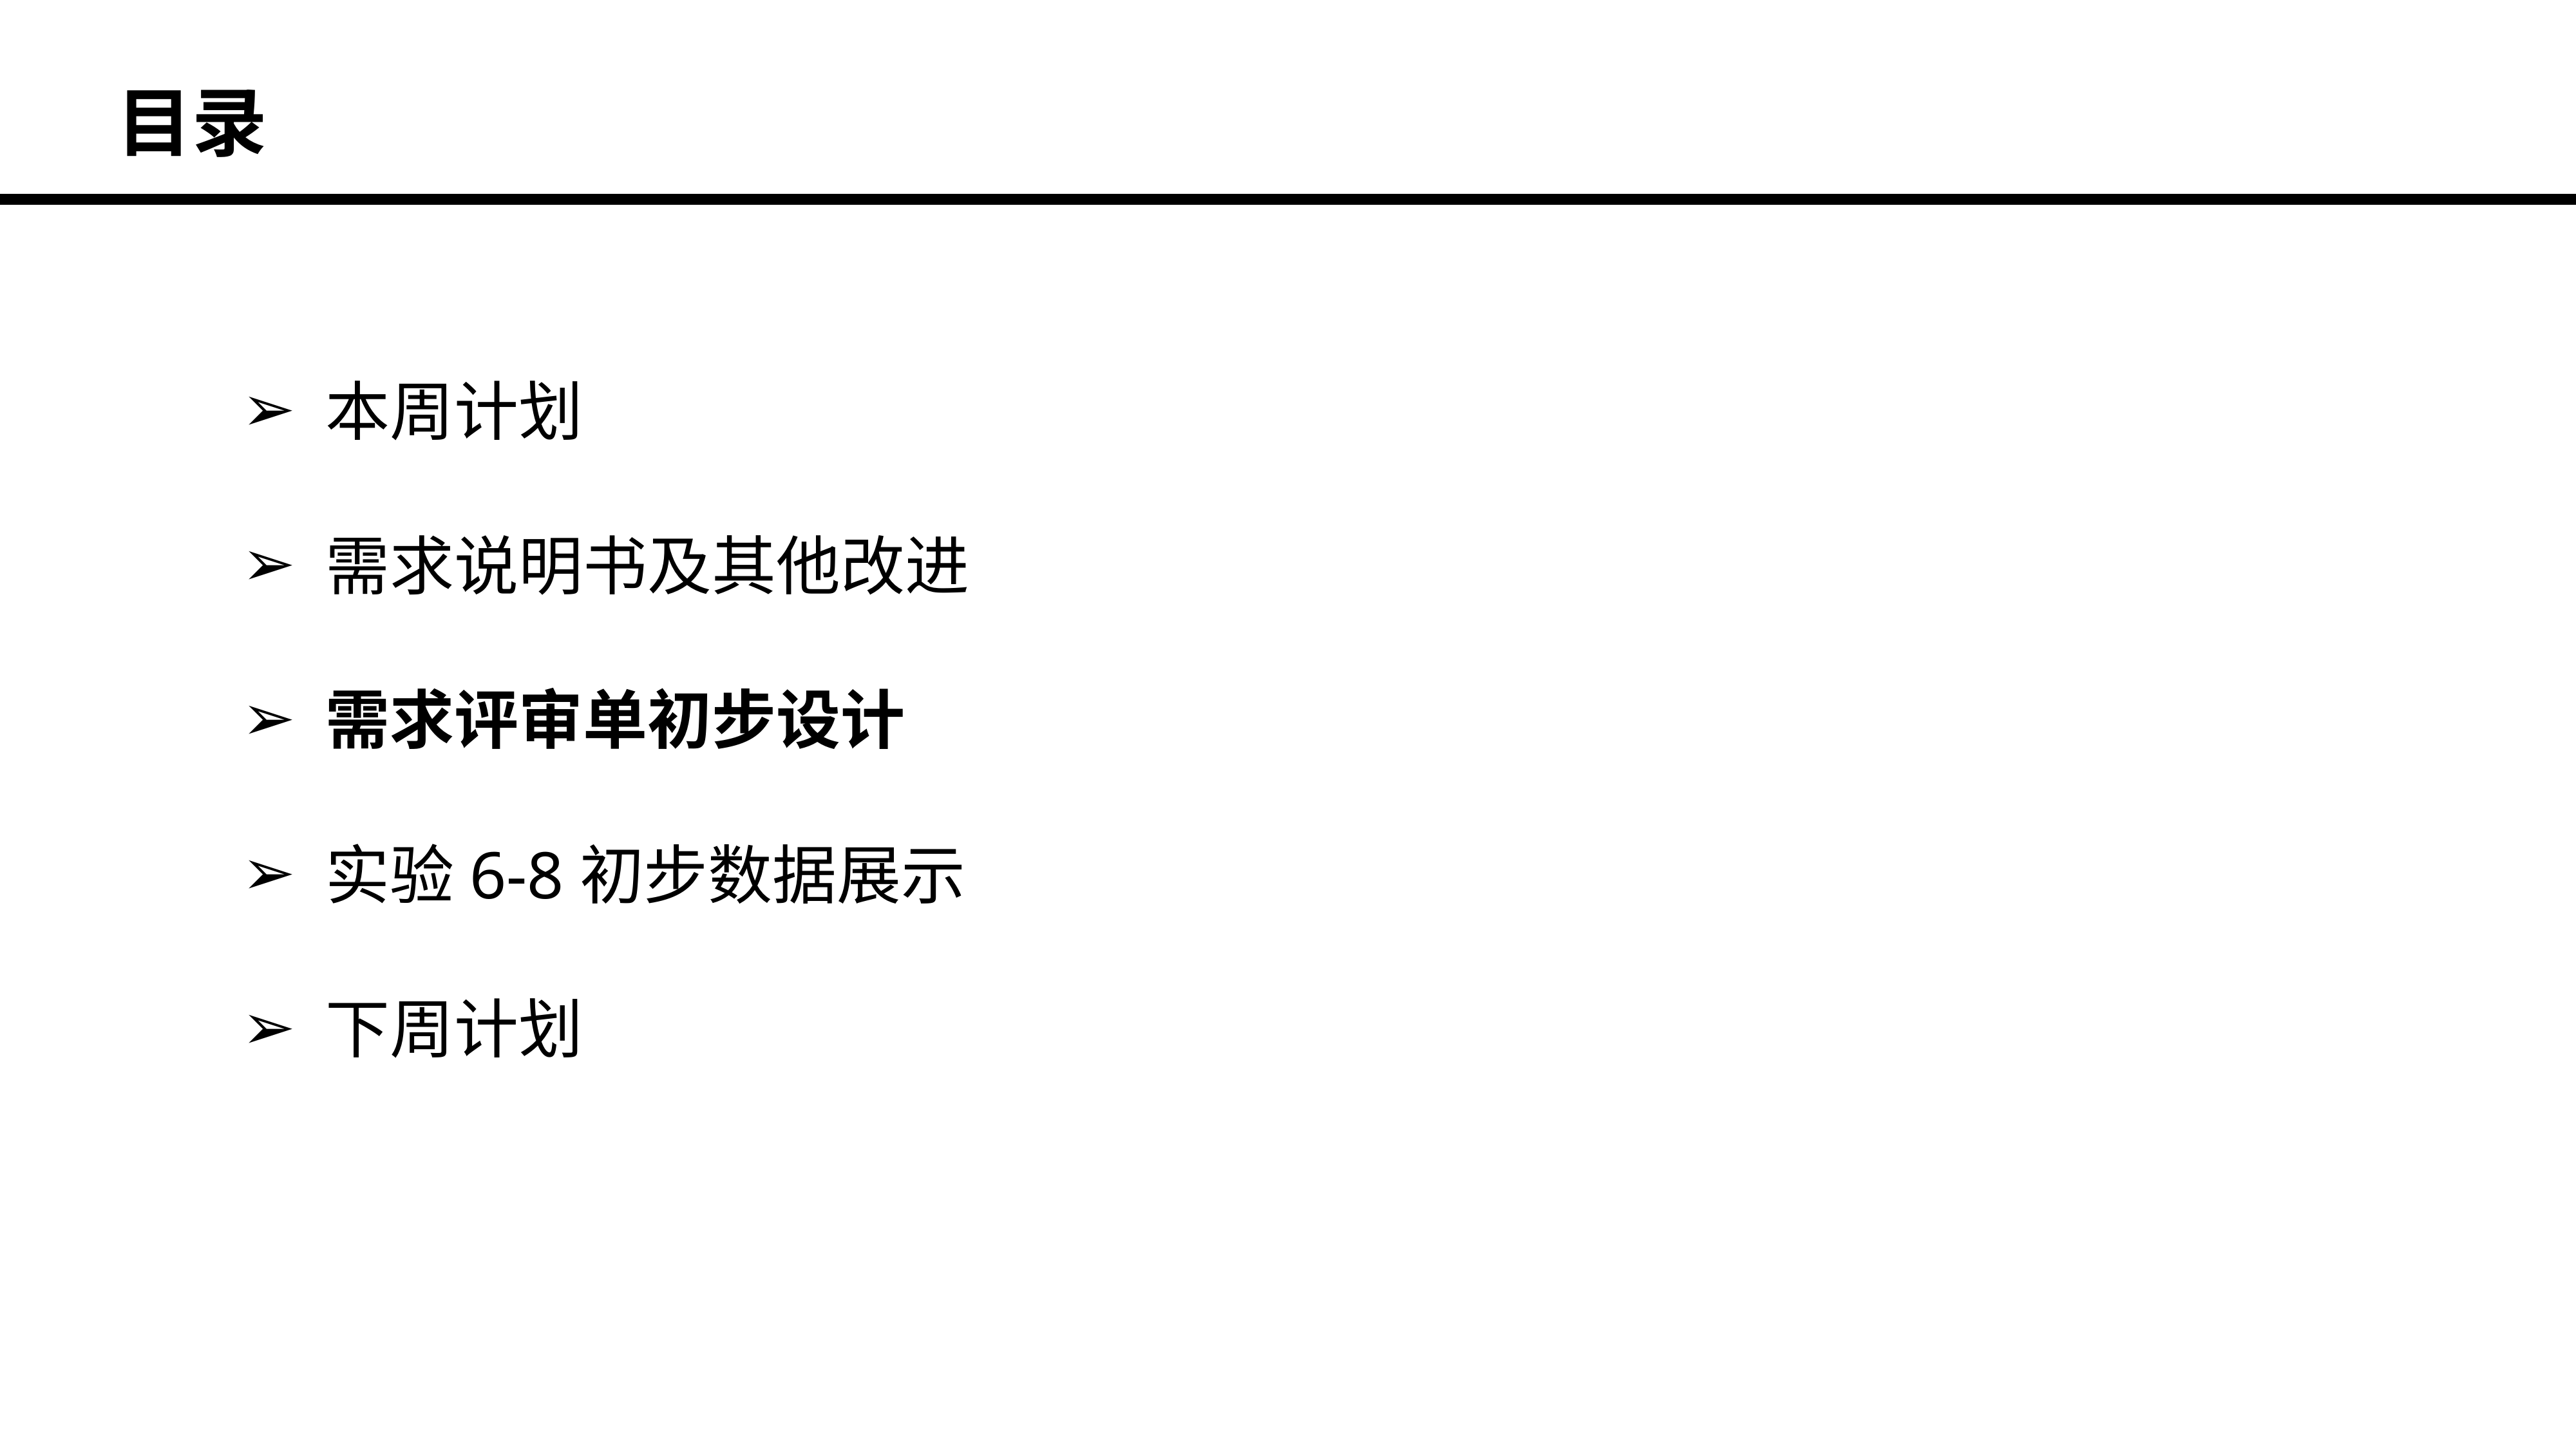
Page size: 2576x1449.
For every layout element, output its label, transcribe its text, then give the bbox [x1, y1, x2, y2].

text_box 目录 [107, 66, 278, 176]
text_box 本周计划 需求说明书及其他改进 需求评审单初步设计 实验6-8初步数据展示 下周计划 [232, 283, 2344, 1075]
